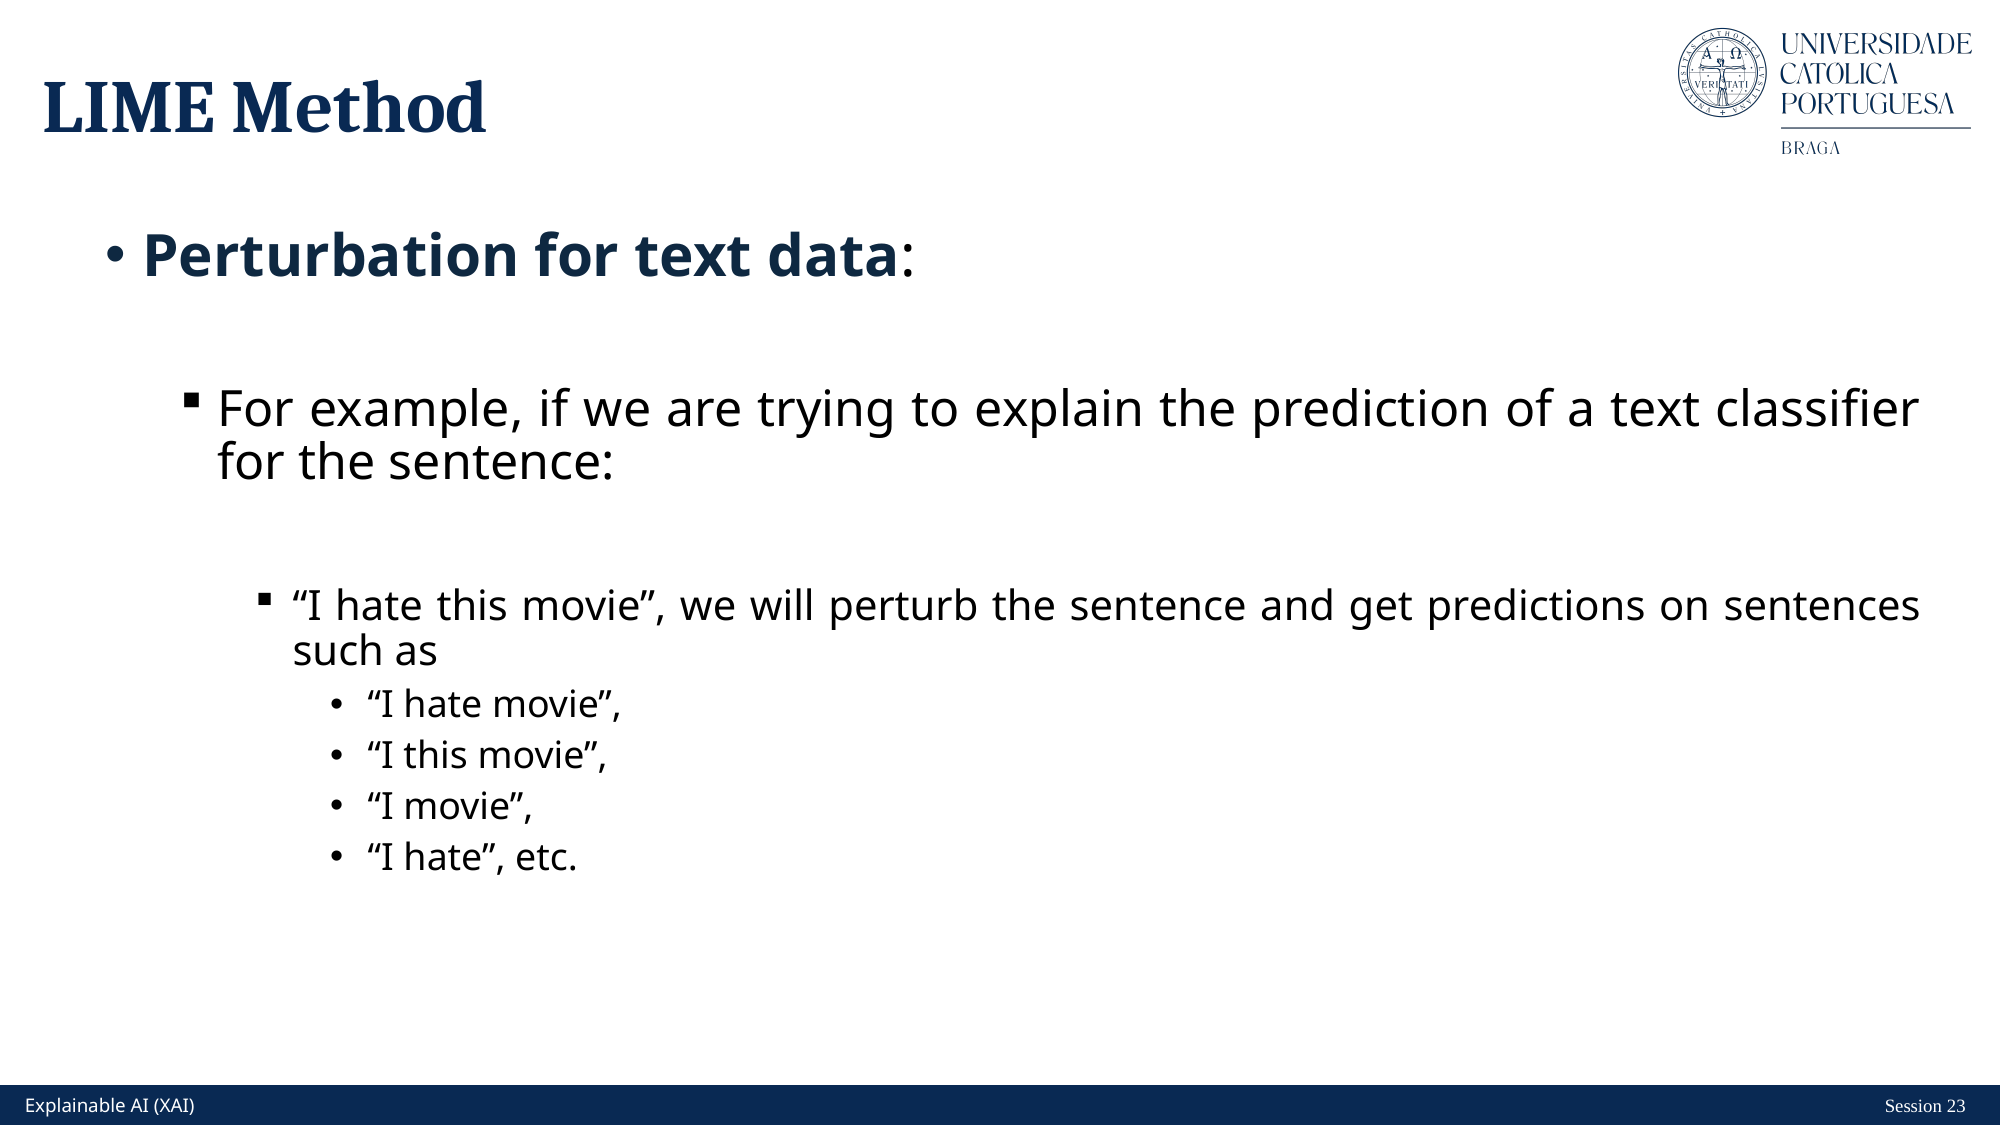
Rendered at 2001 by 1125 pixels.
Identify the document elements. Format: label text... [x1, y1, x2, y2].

title LIME Method [27, 0, 1753, 218]
picture [1672, 18, 1982, 163]
text_box [0, 1085, 2000, 1125]
text_box Explainable AI (XAI) [9, 1086, 865, 1125]
text_box Session 23 [865, 1086, 1981, 1125]
list Perturbation for text data: For example, if we are trying to explain the prediction of a text classifier for the sentence: “I hate this movie”, we will perturb the sentence and get predictions on sentences such as “I hate movie”, “I this movie”, “I movie”, “I hate”, etc. [89, 218, 1937, 1075]
